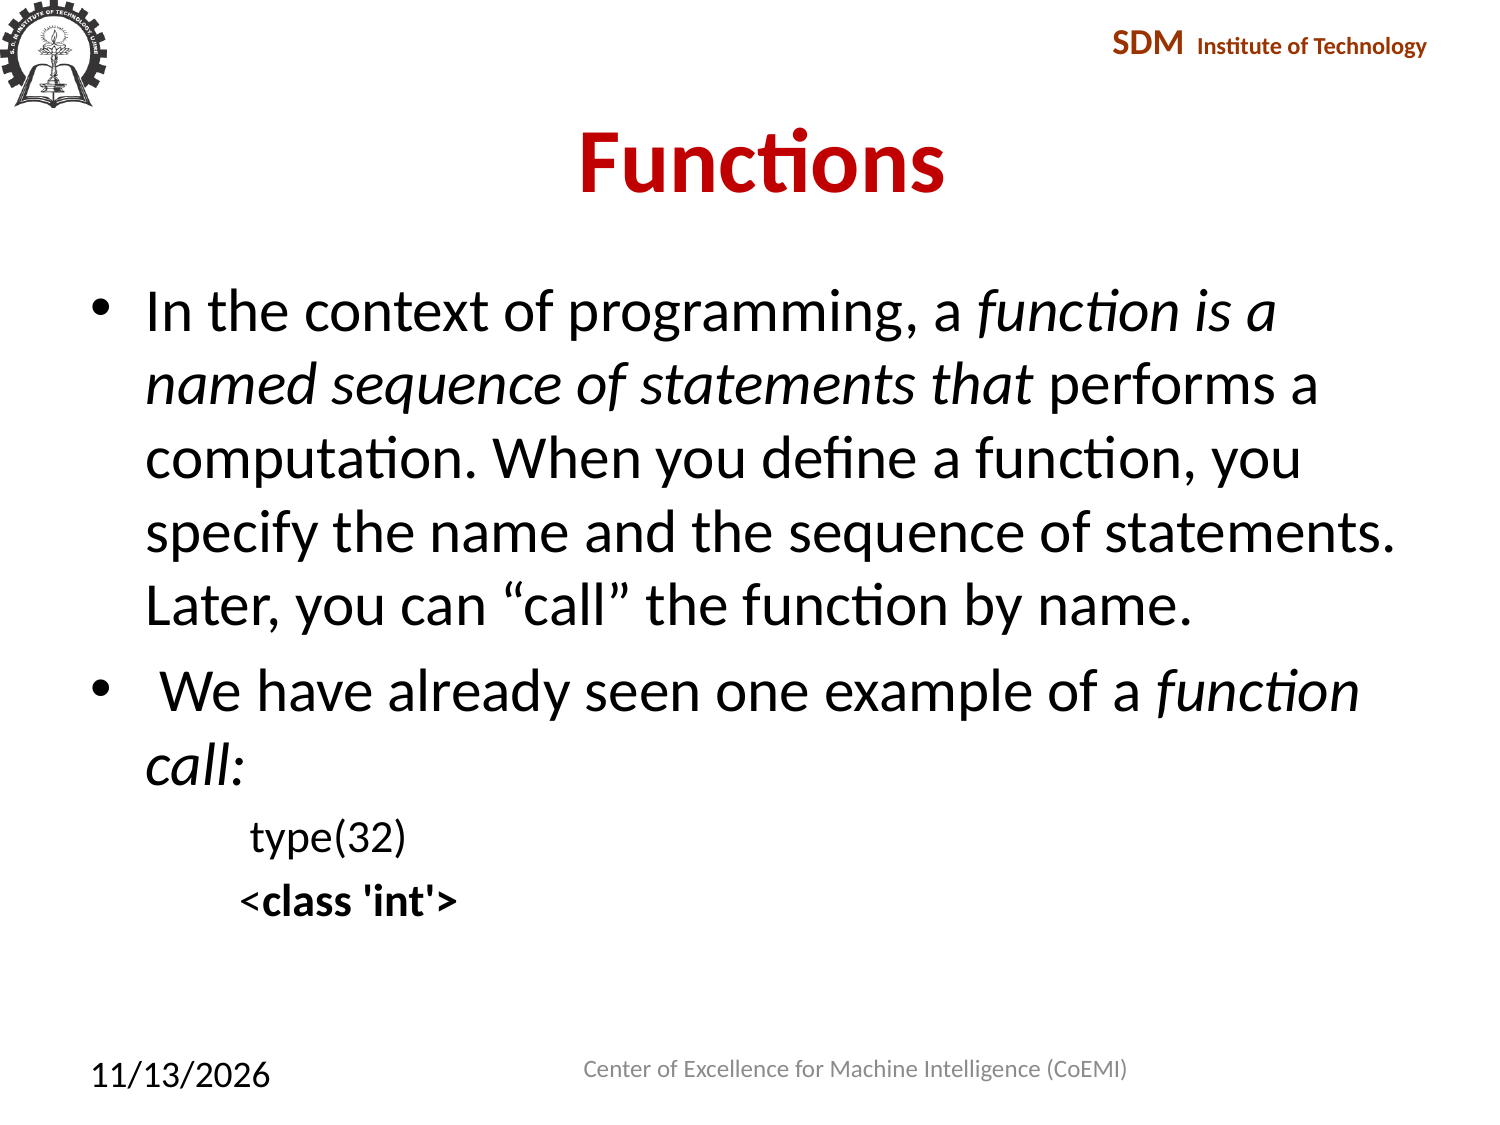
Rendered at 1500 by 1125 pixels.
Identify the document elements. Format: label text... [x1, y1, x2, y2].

title Functions [87, 62, 1438, 250]
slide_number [75, 1042, 425, 1103]
picture [0, 0, 107, 108]
footer Center of Excellence for Machine Intelligence (CoEMI) [474, 1037, 1238, 1098]
list In the context of programming, a function is a named sequence of statements that performs a computation. When you define a function, you specify the name and the sequence of statements. Later, you can “call” the function by name. We have already seen one example of a function call: type(32) <class 'int'> [75, 262, 1425, 1005]
